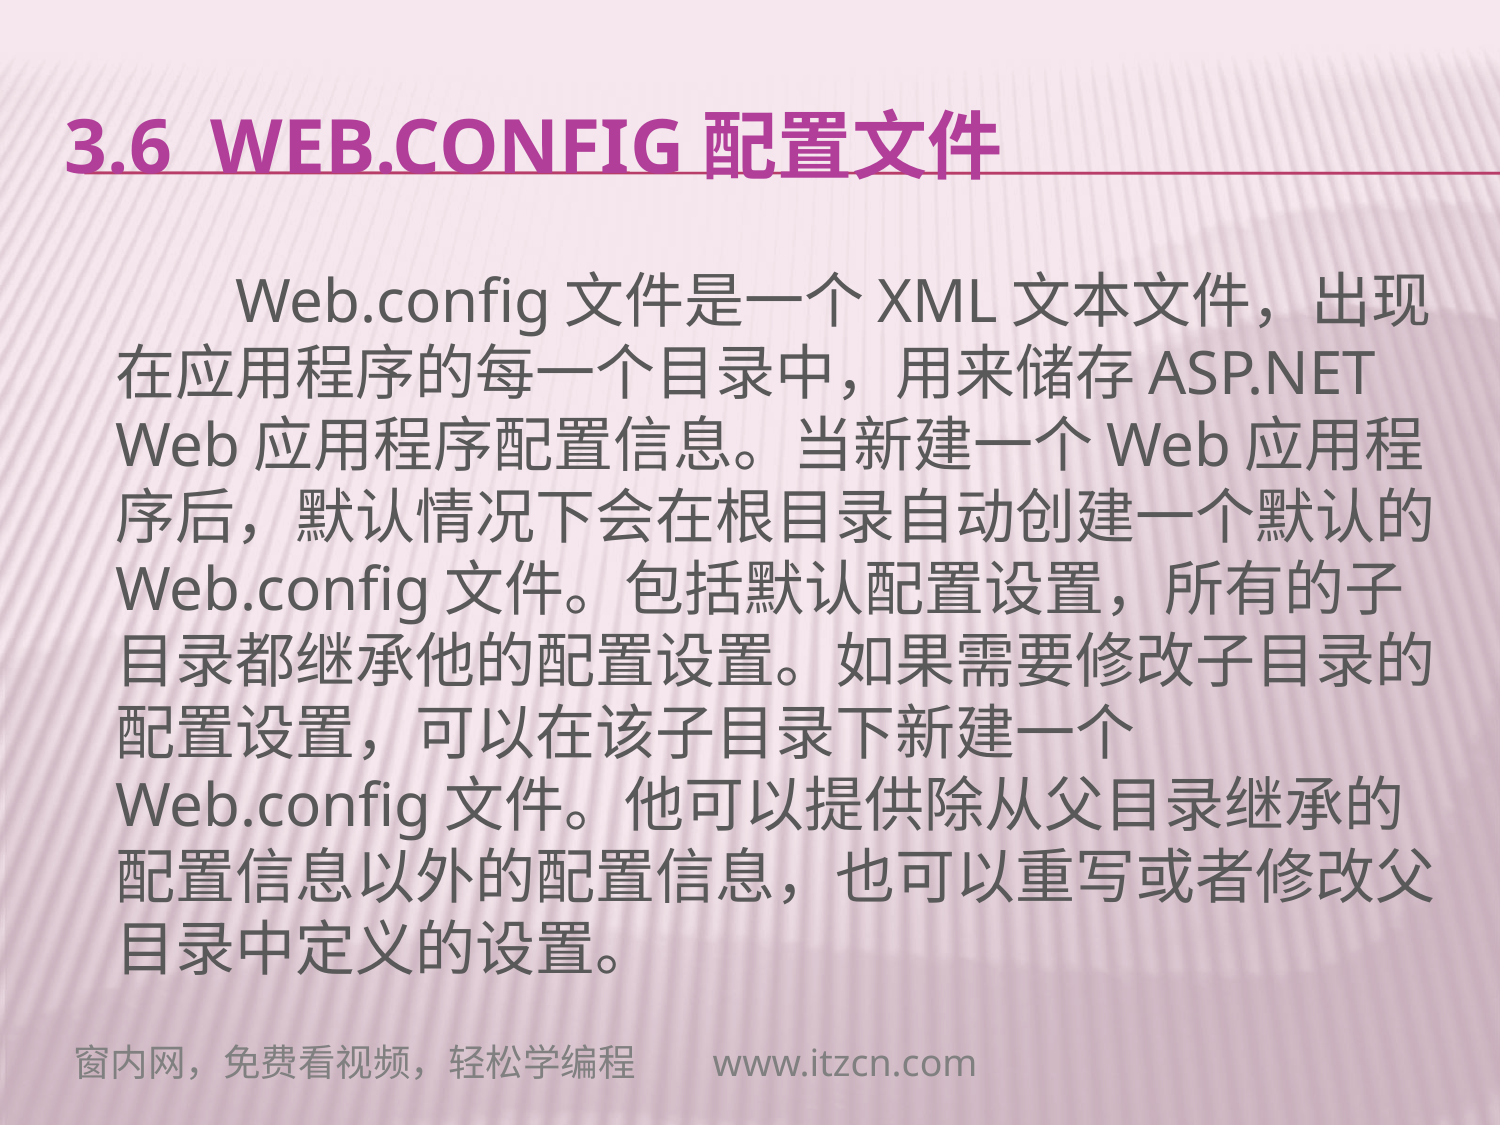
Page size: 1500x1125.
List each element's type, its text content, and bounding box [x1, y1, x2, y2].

title 3.6 Web.config配置文件 [50, 75, 1475, 213]
list Web.config文件是一个XML文本文件，出现在应用程序的每一个目录中，用来储存ASP.NET Web应用程序配置信息。当新建一个Web应用程序后，默认情况下会在根目录自动创建一个默认的Web.config文件。包括默认配置设置，所有的子目录都继承他的配置设置。如果需要修改子目录的配置设置，可以在该子目录下新建一个Web.config文件。他可以提供除从父目录继承的配置信息以外的配置信息，也可以重写或者修改父目录中定义的设置。 [50, 254, 1475, 998]
